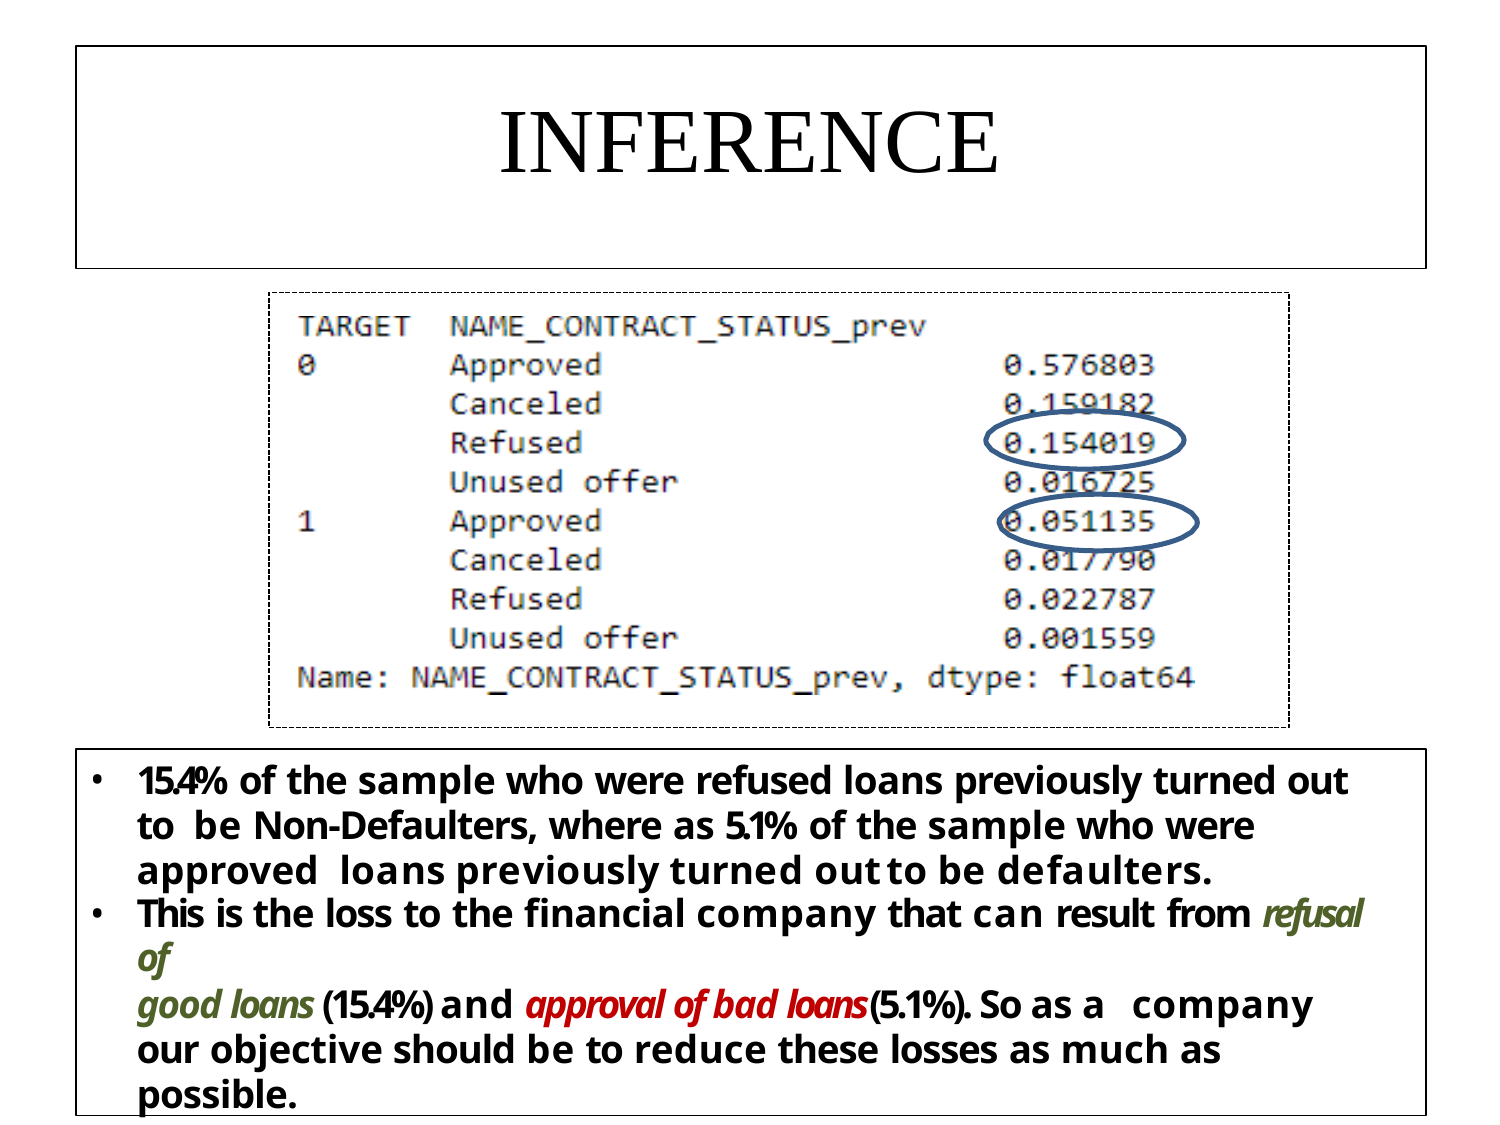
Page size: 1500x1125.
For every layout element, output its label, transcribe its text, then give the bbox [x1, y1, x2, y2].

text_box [268, 291, 1291, 729]
text_box 15.4% of the sample who were refused loans previously turned out to be Non-Defaulters, where as 5.1% of the sample who were approved loans previously turned out to be defaulters. This is the loss to the financial company that can result from refusal of good loans (15.4%) and approval of bad loans(5.1%). So as a company our objective should be to reduce these losses as much as possible. [75, 749, 1426, 1116]
title INFERENCE [75, 45, 1426, 269]
